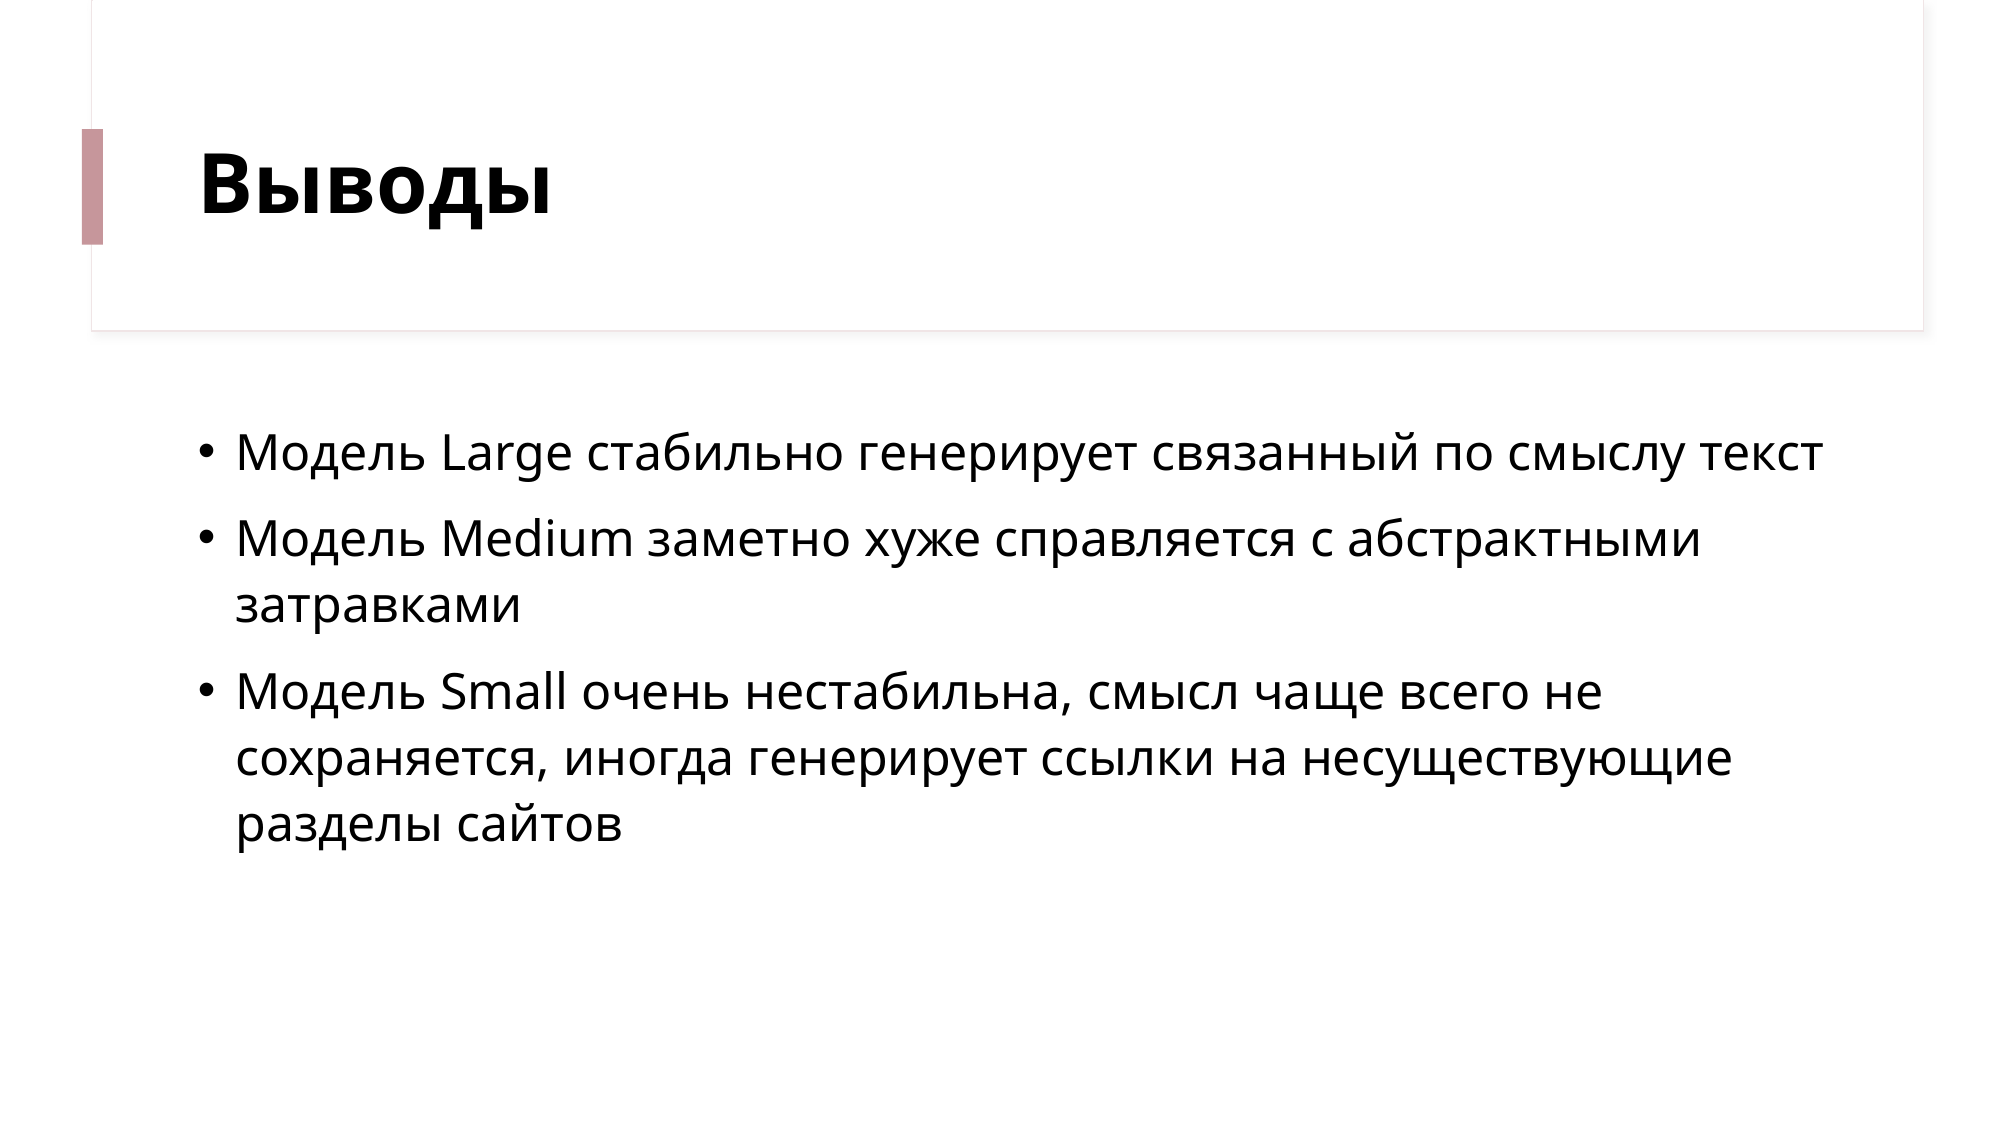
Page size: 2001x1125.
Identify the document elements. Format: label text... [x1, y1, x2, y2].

title Выводы [183, 90, 1851, 284]
list Модель Large стабильно генерирует связанный по смыслу текст Модель Medium заметно хуже справляется с абстрактными затравками Модель Small очень нестабильна, смысл чаще всего не сохраняется, иногда генерирует ссылки на несуществующие разделы сайтов [183, 406, 1851, 1013]
